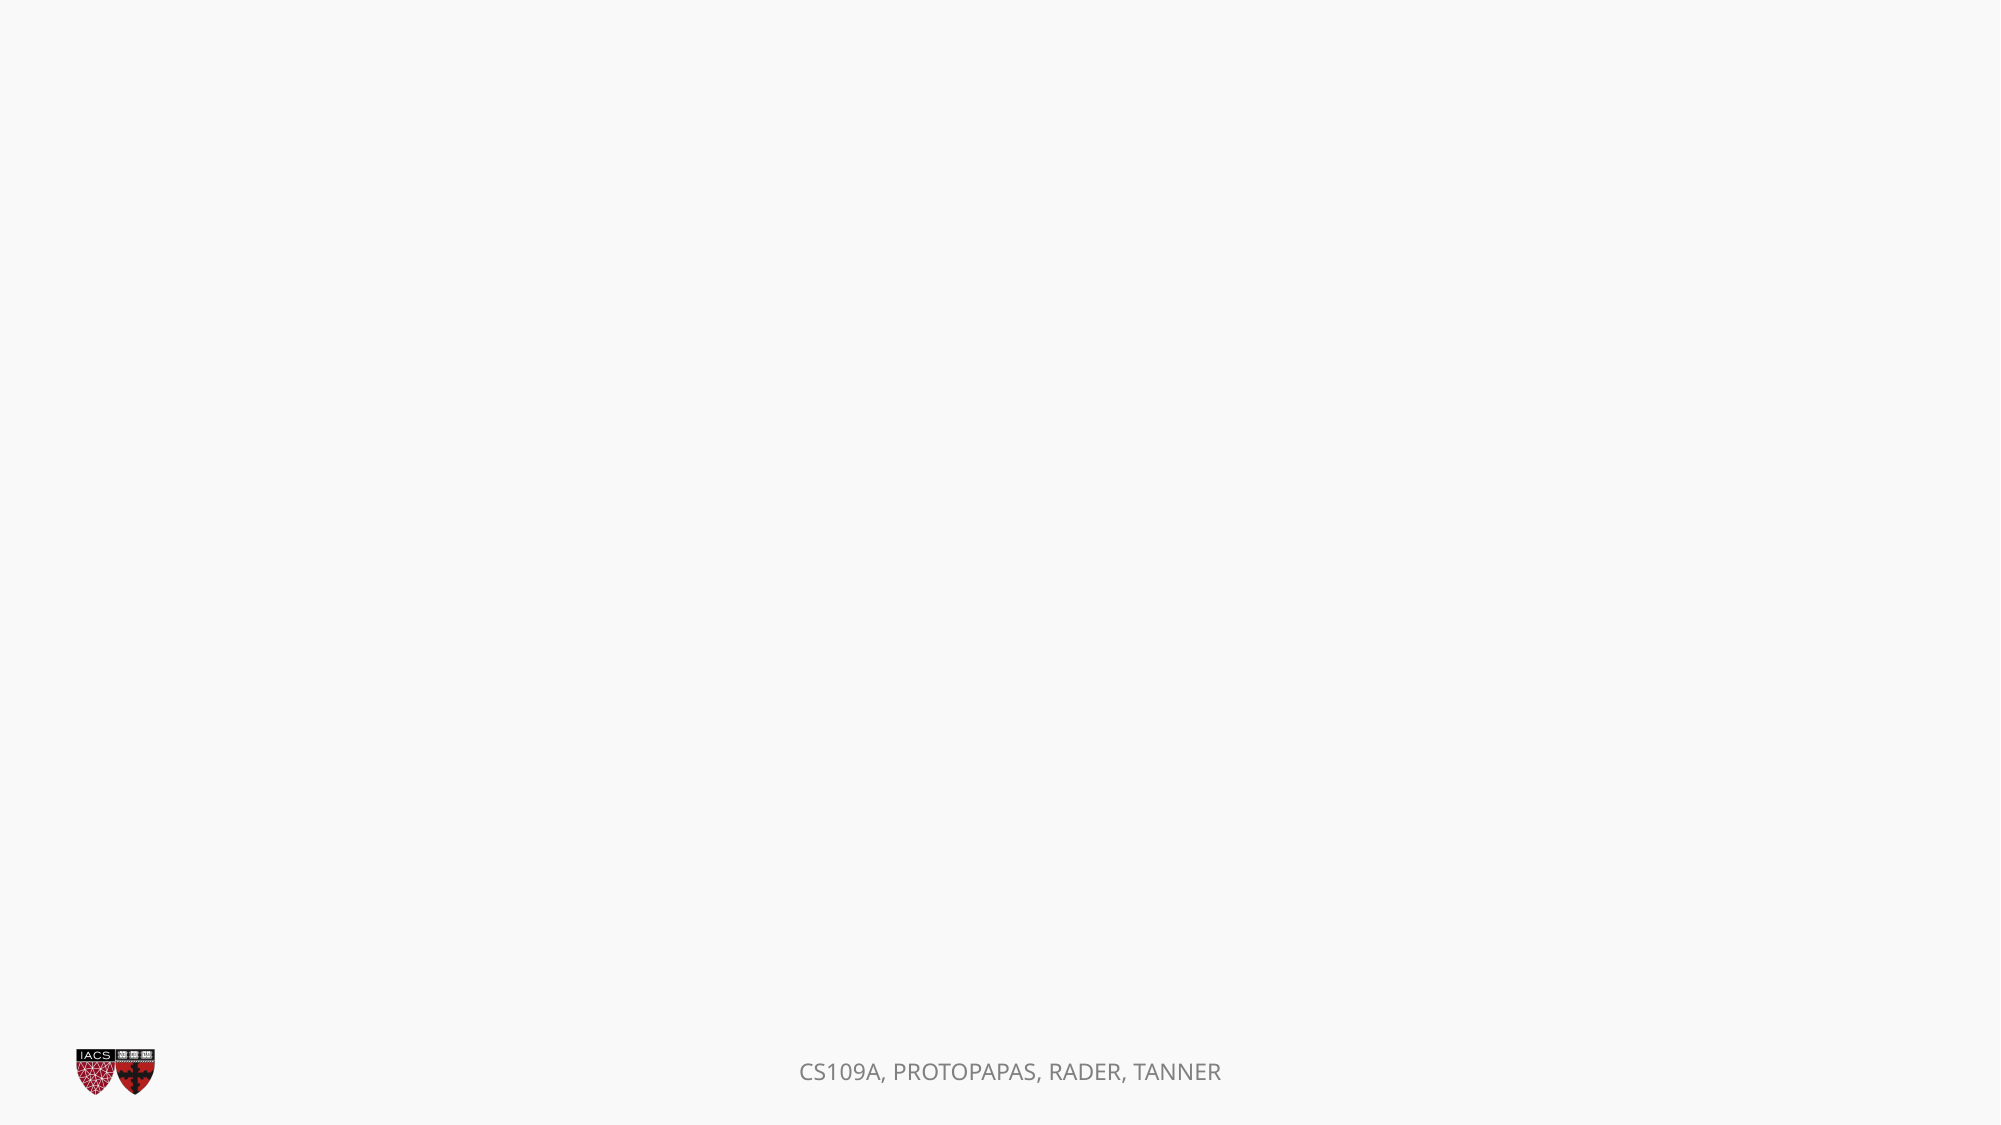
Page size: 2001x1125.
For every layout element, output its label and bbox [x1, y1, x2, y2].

picture [75, 1049, 155, 1095]
